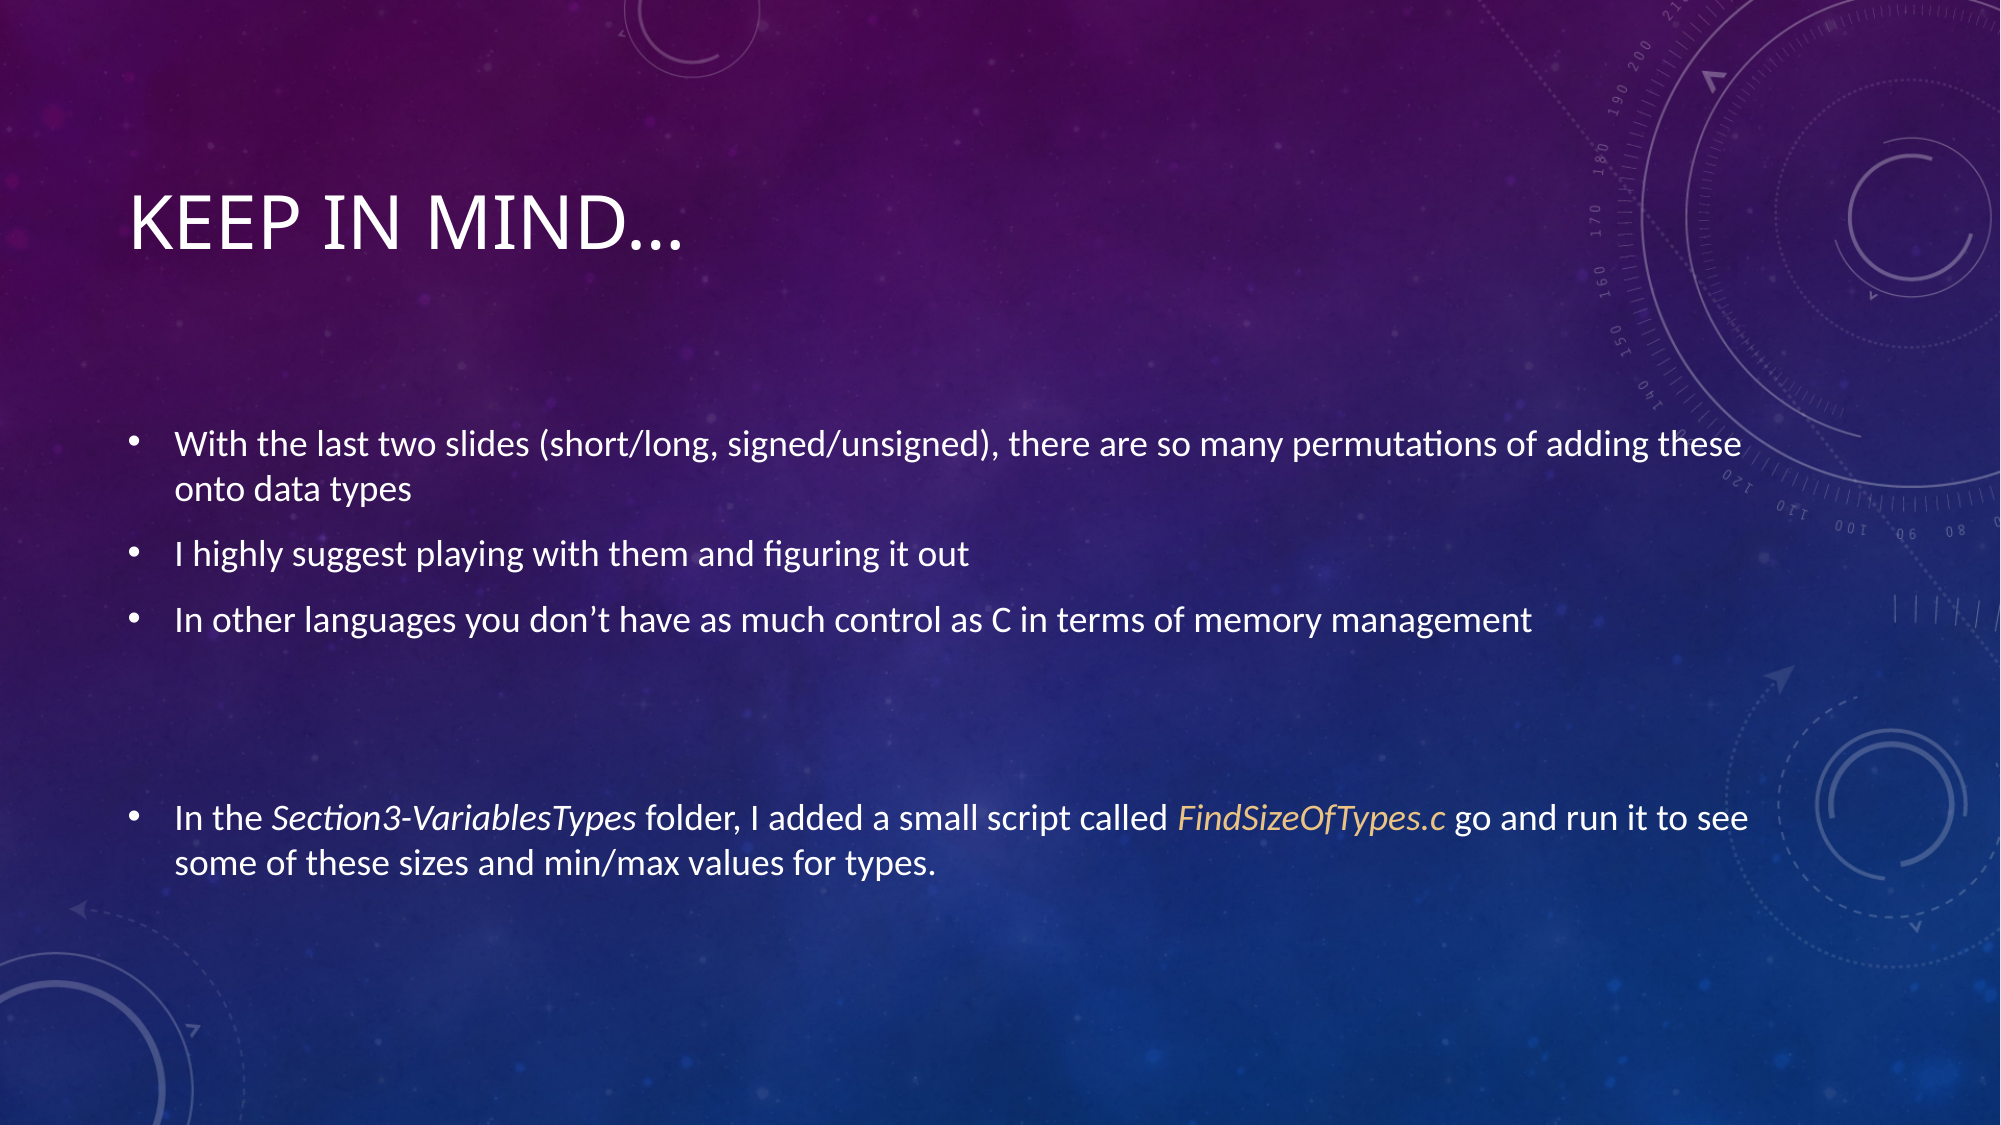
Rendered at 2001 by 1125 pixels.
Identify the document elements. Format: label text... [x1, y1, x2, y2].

title Keep in mind… [112, 99, 1775, 339]
picture [0, 0, 2001, 1125]
list With the last two slides (short/long, signed/unsigned), there are so many permutations of adding these onto data types I highly suggest playing with them and figuring it out In other languages you don’t have as much control as C in terms of memory management In the Section3-VariablesTypes folder, I added a small script called FindSizeOfTypes.c go and run it to see some of these sizes and min/max values for types. [112, 351, 1775, 950]
